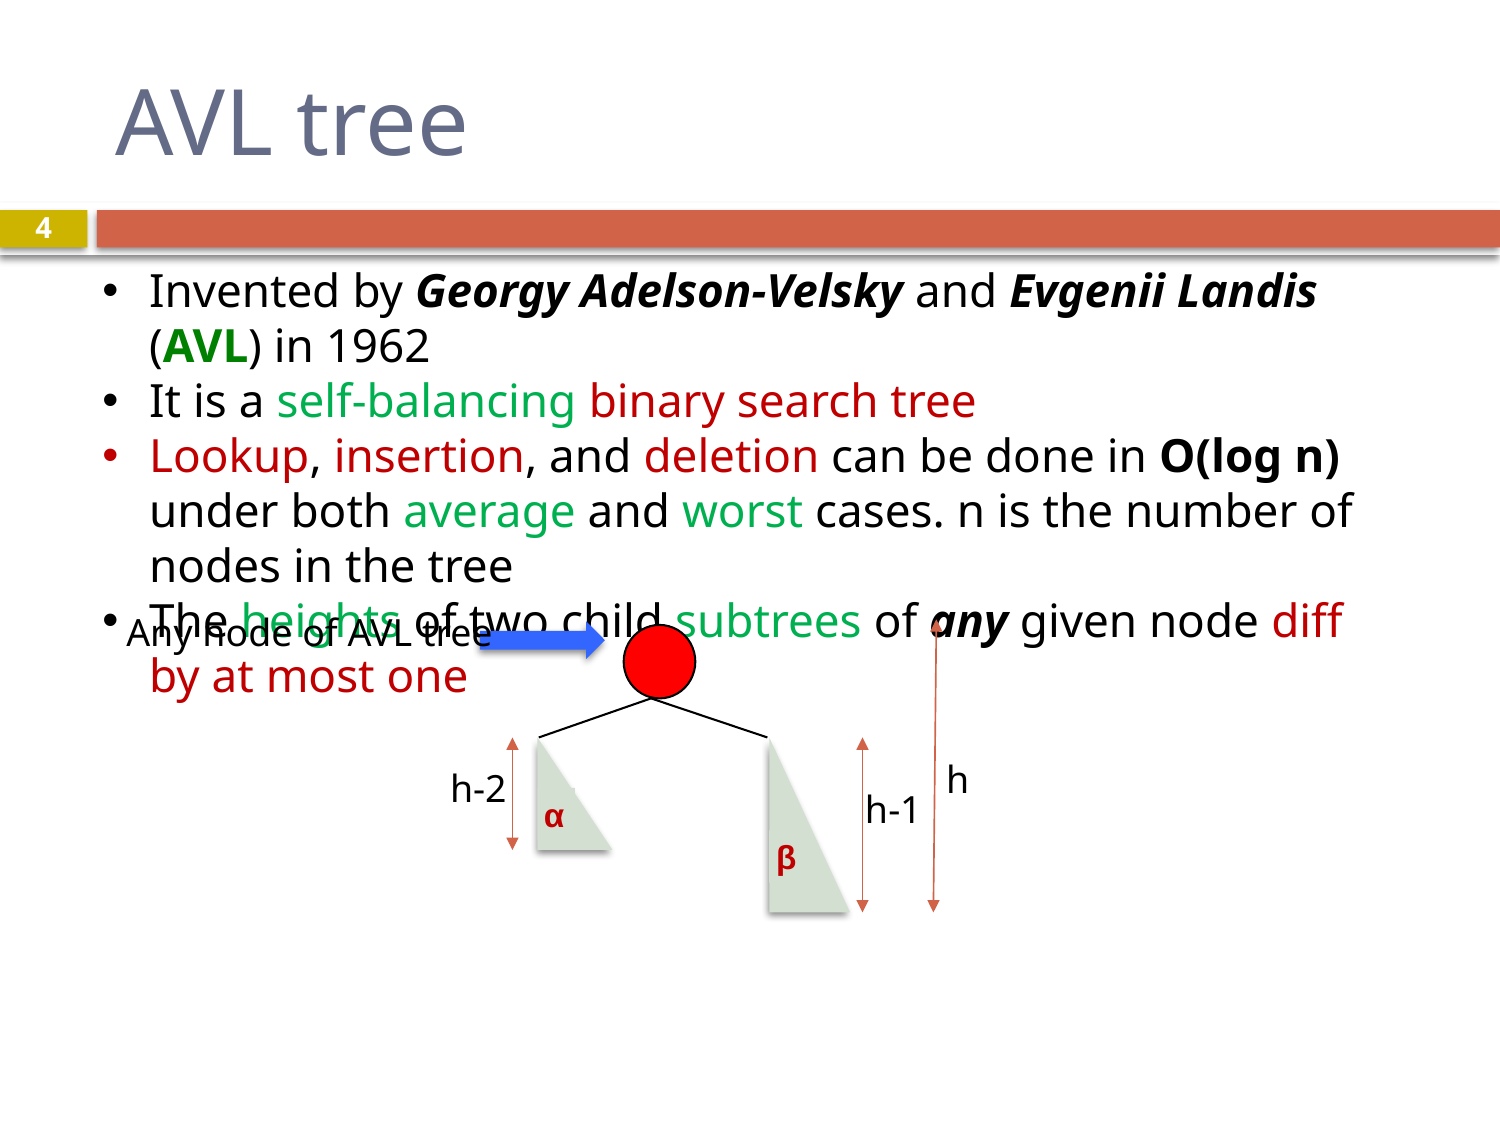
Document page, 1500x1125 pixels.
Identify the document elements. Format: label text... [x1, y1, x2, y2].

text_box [768, 737, 851, 913]
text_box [933, 618, 937, 913]
text_box Any node of AVL tree [111, 601, 508, 662]
text_box h-2 [517, 757, 522, 817]
text_box h-1 [867, 778, 927, 839]
title AVL tree [100, 37, 1438, 200]
text_box Invented by Georgy Adelson-Velsky and Evgenii Landis (AVL) in 1962 It is a self-balancing binary search tree Lookup, insertion, and deletion can be done in O(log n) under both average and worst cases. n is the number of nodes in the tree The heights of two child subtrees of any given node diff by at most one [87, 254, 1413, 710]
slide_number 4 [0, 208, 88, 249]
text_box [537, 737, 613, 851]
text_box h-2 [435, 757, 507, 817]
text_box [508, 620, 606, 660]
text_box h [942, 748, 985, 809]
text_box [623, 624, 696, 699]
